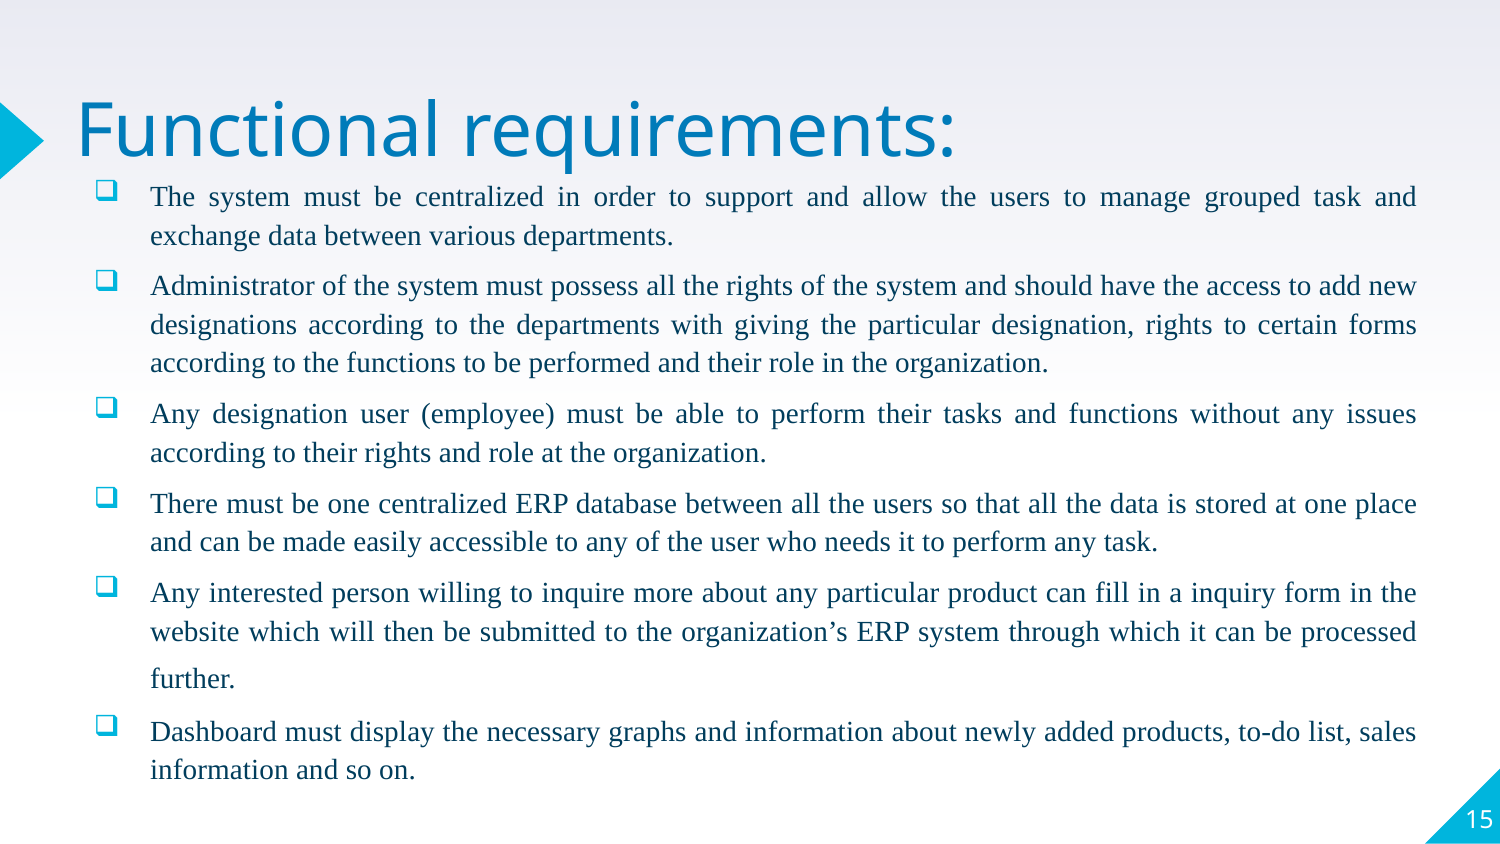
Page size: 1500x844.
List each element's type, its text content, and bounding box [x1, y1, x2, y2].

list The system must be centralized in order to support and allow the users to manage grouped task and exchange data between various departments. Administrator of the system must possess all the rights of the system and should have the access to add new designations according to the departments with giving the particular designation, rights to certain forms according to the functions to be performed and their role in the organization. Any designation user (employee) must be able to perform their tasks and functions without any issues according to their rights and role at the organization. There must be one centralized ERP database between all the users so that all the data is stored at one place and can be made easily accessible to any of the user who needs it to perform any task. Any interested person willing to inquire more about any particular product can fill in a inquiry form in the website which will then be submitted to the organization’s ERP system through which it can be processed further. Dashboard must display the necessary graphs and information about newly added products, to-do list, sales information and so on. [75, 173, 1419, 800]
title Functional requirements: [75, 99, 1400, 173]
slide_number 15 [1418, 760, 1494, 838]
